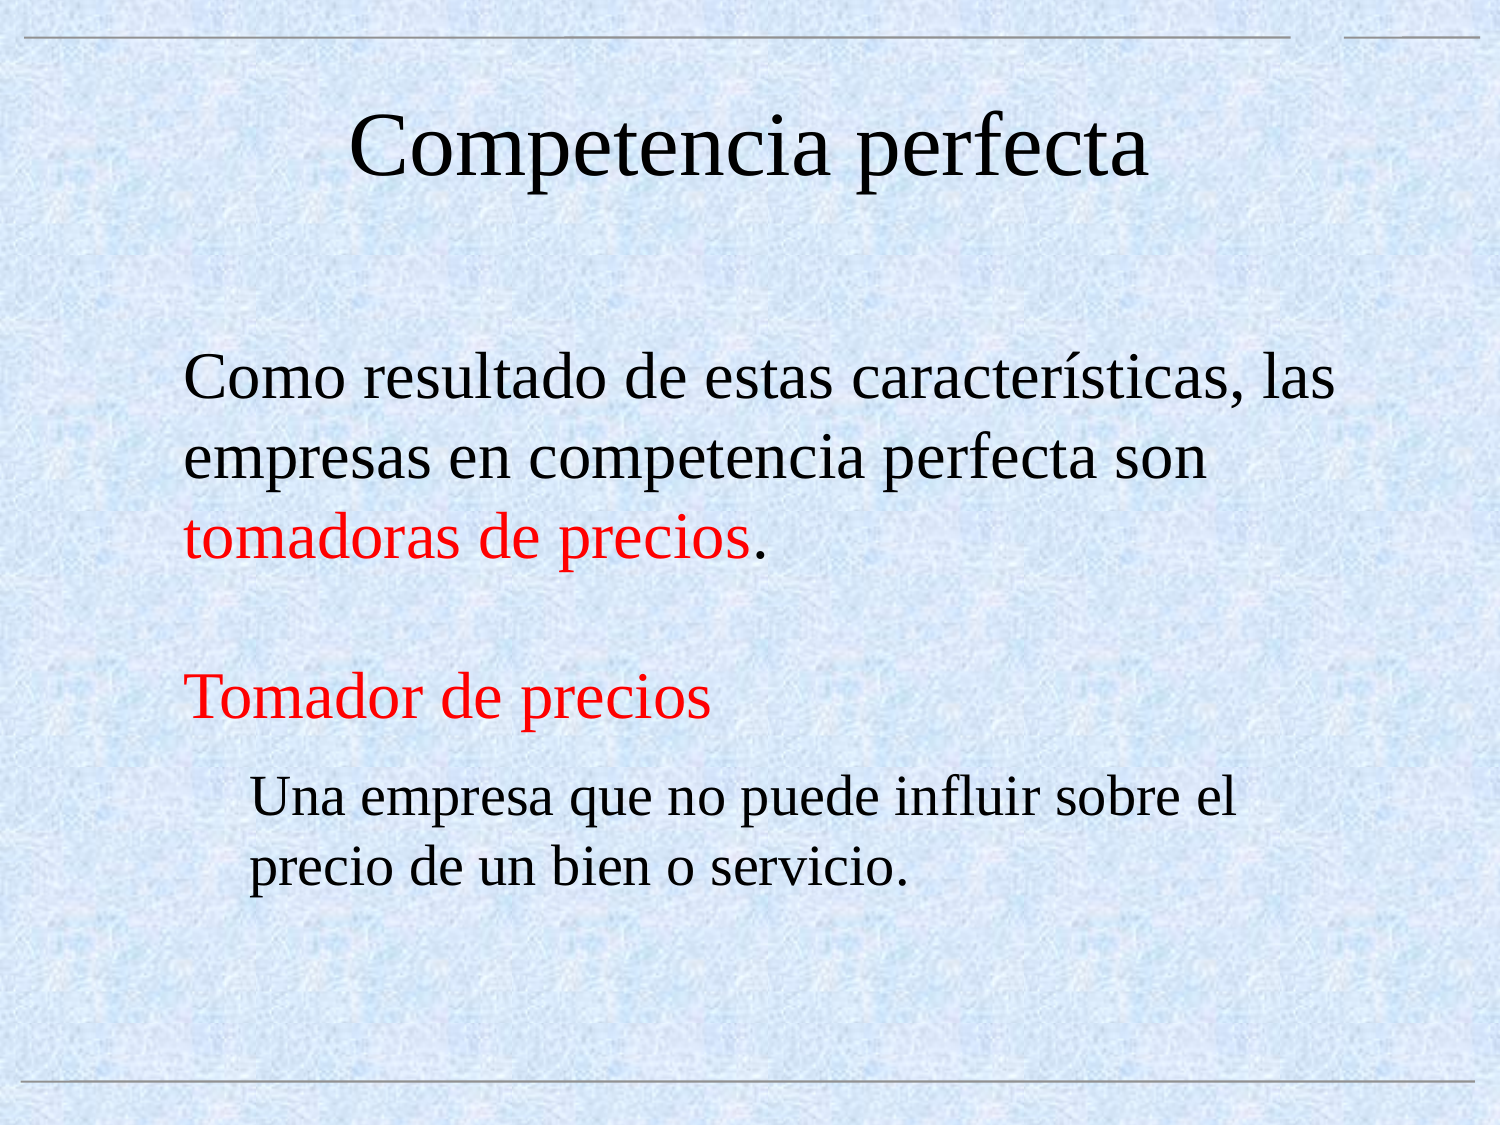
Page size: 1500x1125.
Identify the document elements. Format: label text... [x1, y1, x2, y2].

title Competencia perfecta [111, 56, 1388, 221]
text_box [512, 1024, 988, 1100]
list Como resultado de estas características, las empresas en competencia perfecta son tomadoras de precios. Tomador de precios Una empresa que no puede influir sobre el precio de un bien o servicio. [111, 324, 1388, 1001]
text_box [112, 1024, 425, 1100]
picture [0, 0, 1500, 1125]
